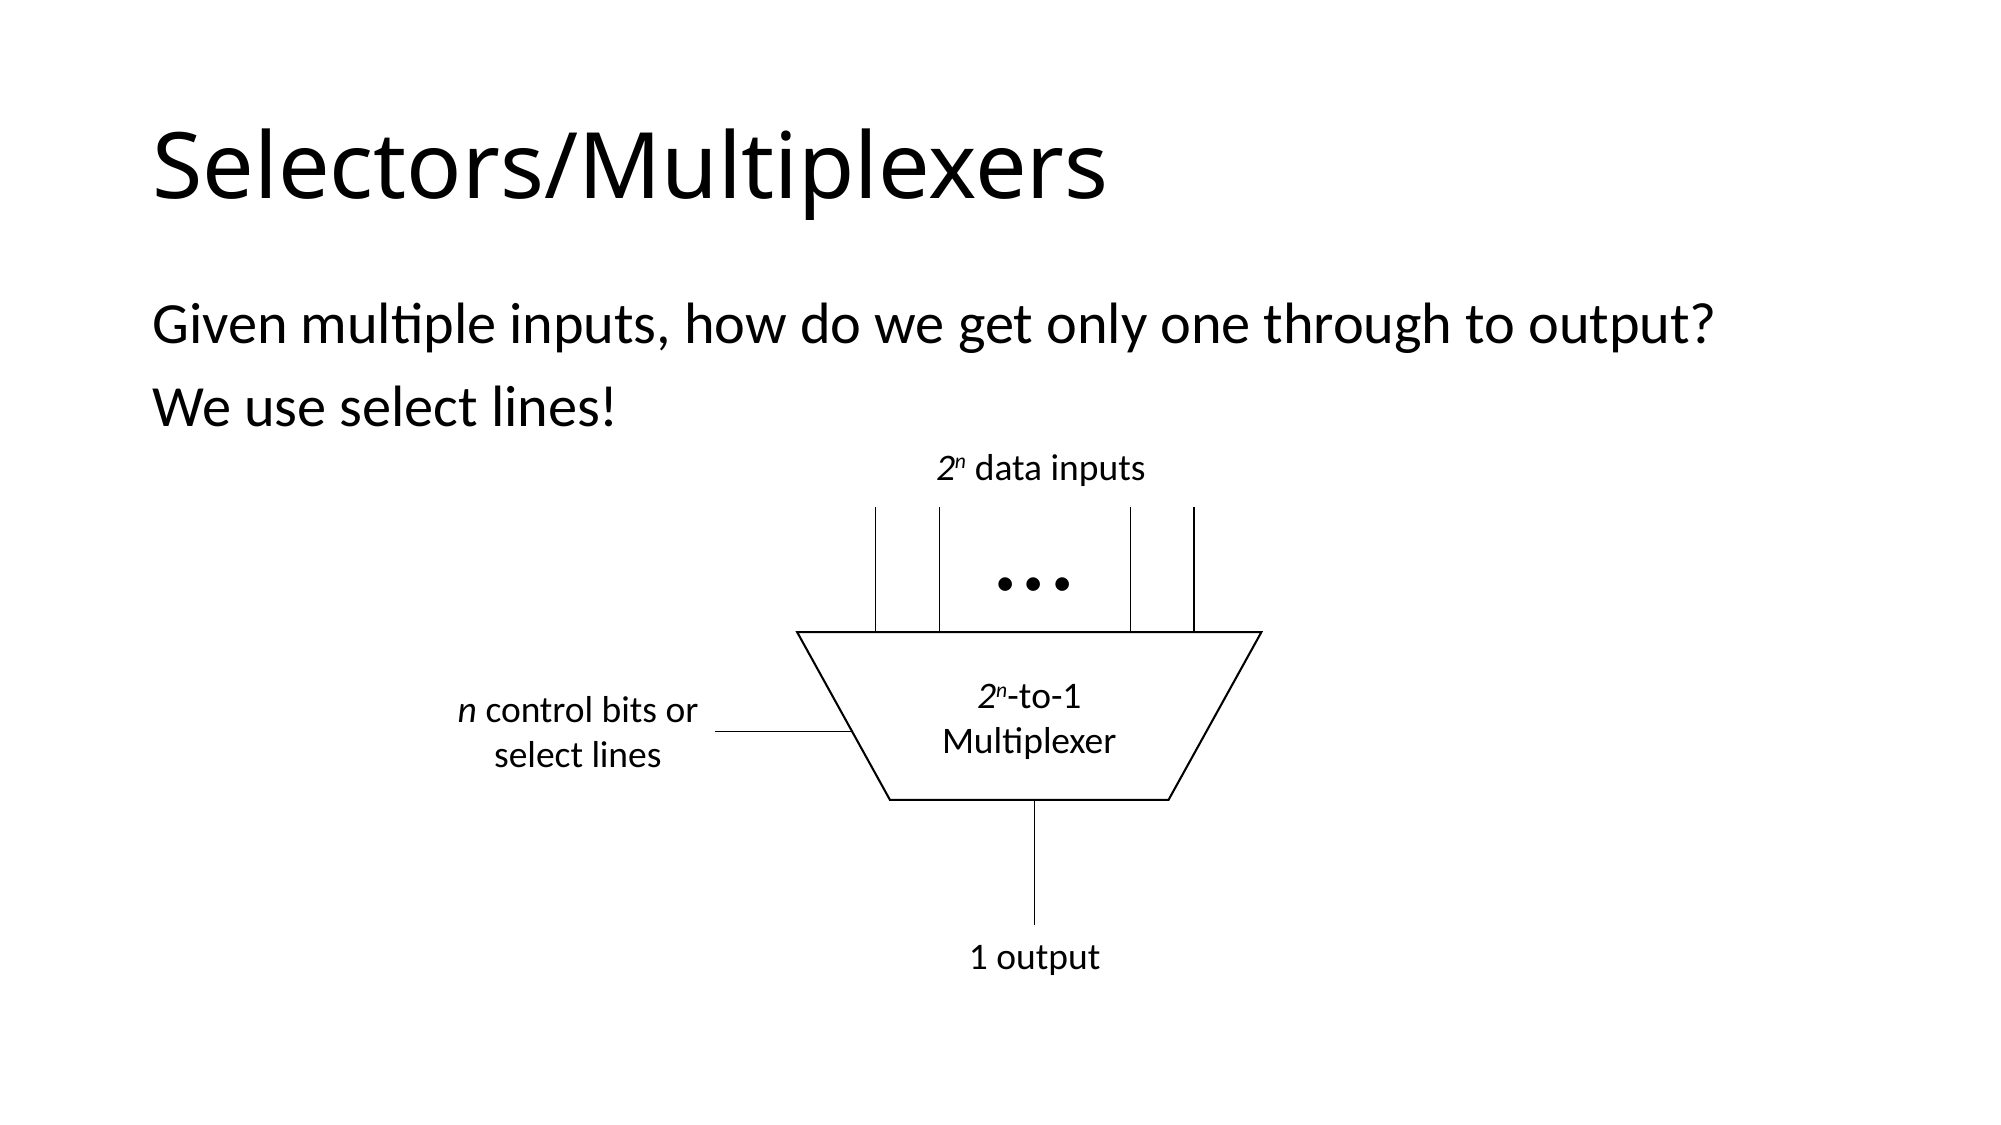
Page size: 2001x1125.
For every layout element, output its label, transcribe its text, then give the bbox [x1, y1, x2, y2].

text_box 1 output [954, 924, 1116, 985]
text_box ... [976, 496, 1093, 621]
text_box n control bits or select lines [442, 678, 714, 783]
list Given multiple inputs, how do we get only one through to output? We use select lines! [137, 285, 1863, 529]
text_box 2n-to-1 Multiplexer [795, 631, 1264, 801]
text_box 2n data inputs [921, 435, 1161, 496]
title Selectors/Multiplexers [137, 59, 1863, 278]
